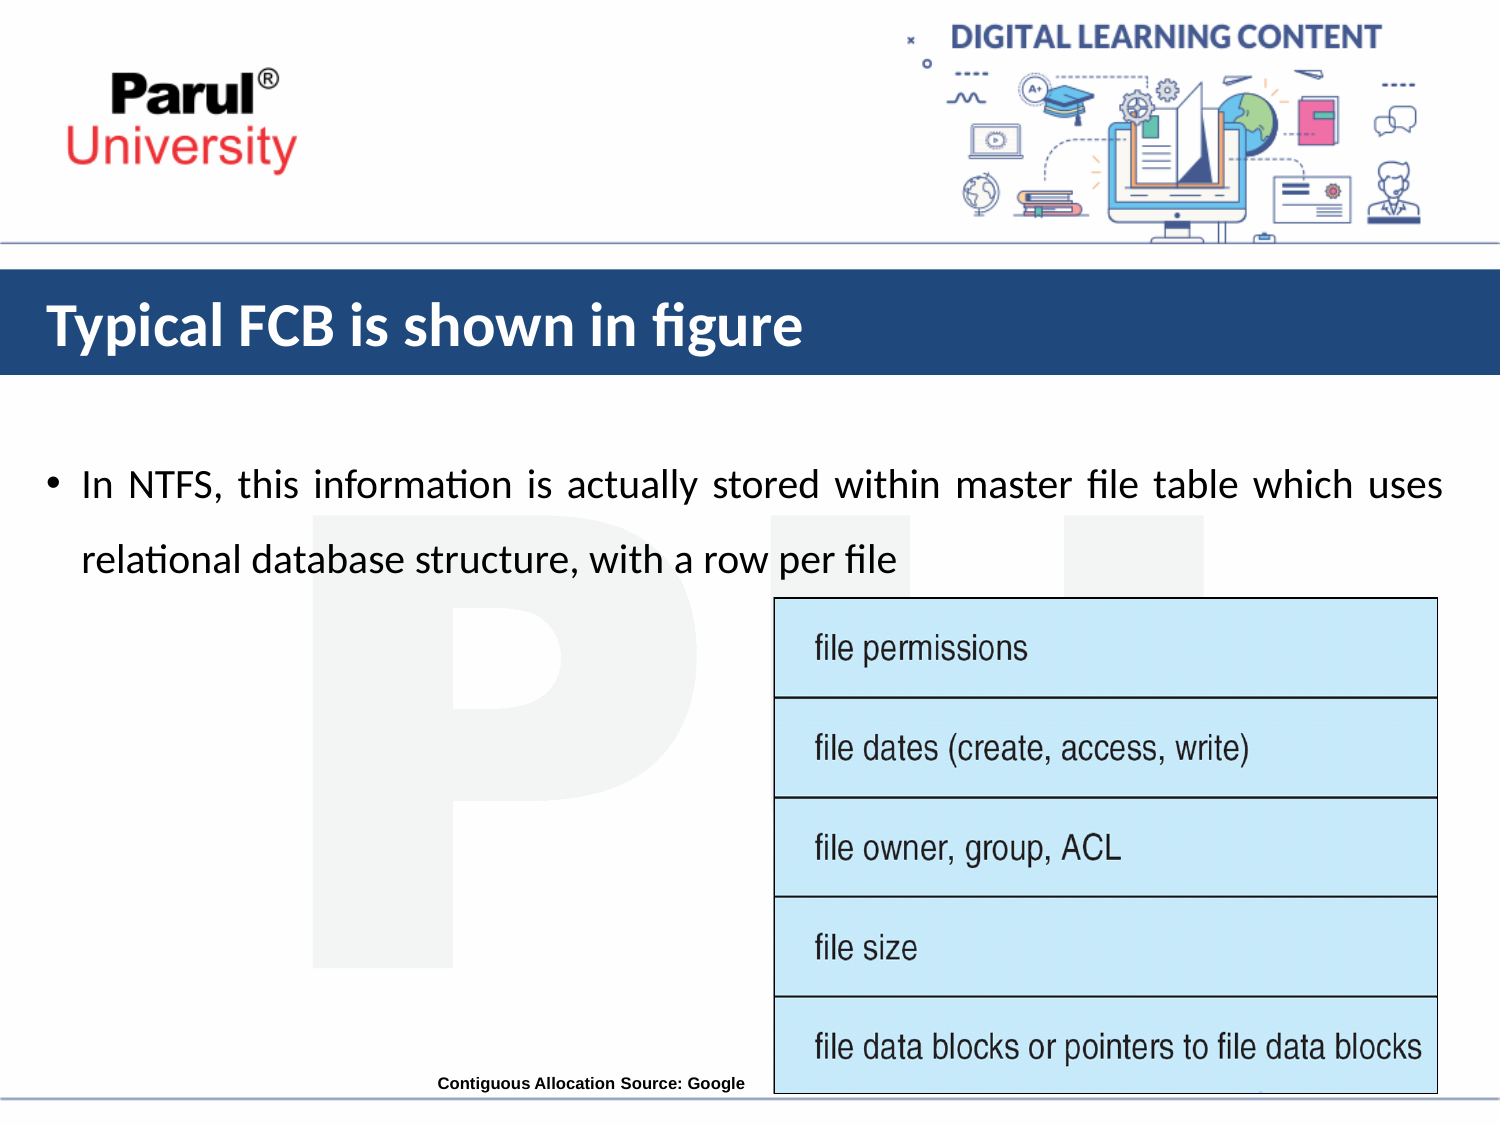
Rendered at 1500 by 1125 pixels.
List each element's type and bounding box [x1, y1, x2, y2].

picture [0, 0, 1500, 1125]
list [773, 597, 1438, 1095]
